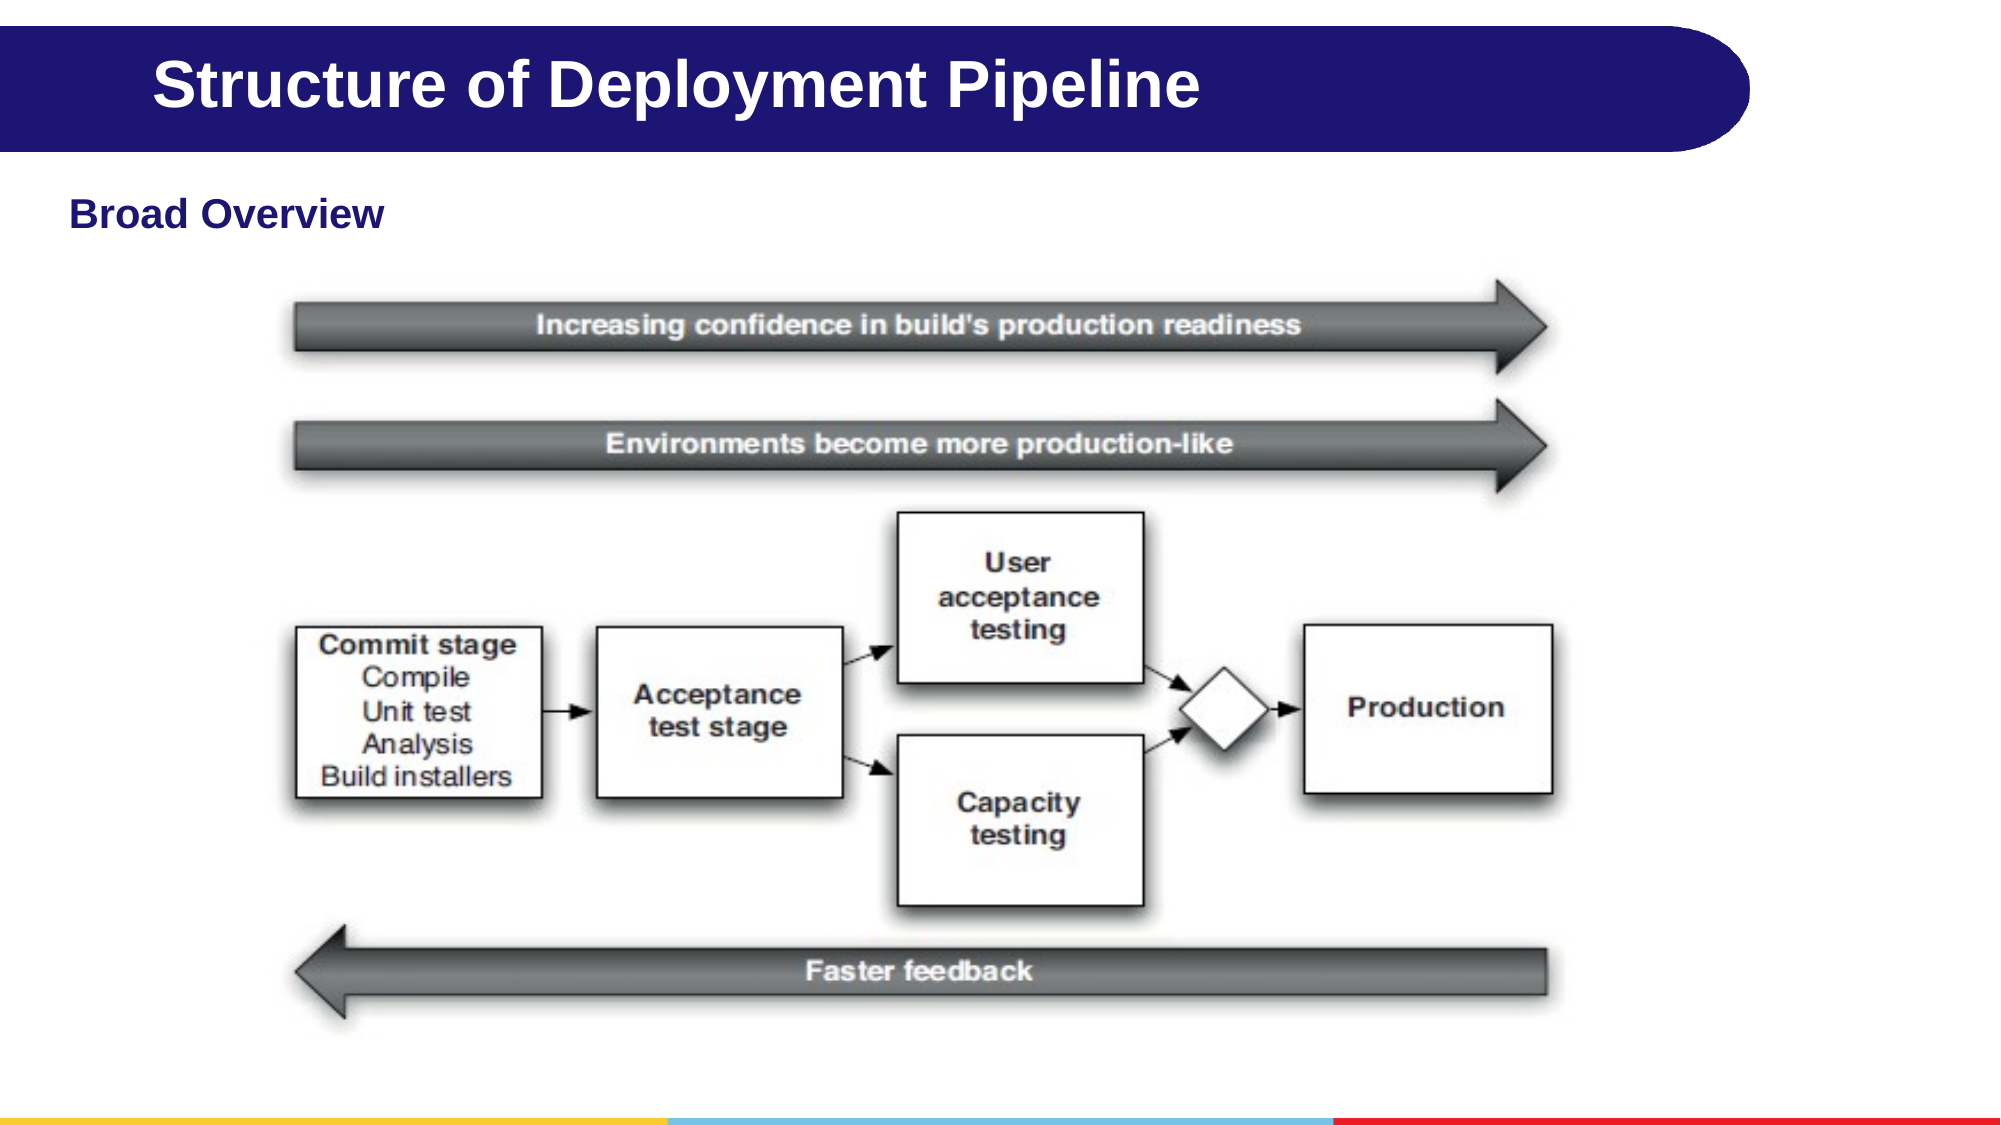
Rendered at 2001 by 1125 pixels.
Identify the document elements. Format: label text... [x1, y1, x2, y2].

picture [0, 26, 1750, 152]
text_box Broad Overview [66, 184, 388, 237]
picture [197, 244, 1607, 1062]
text_box Structure of Deployment Pipeline [150, 38, 1206, 121]
picture [0, 1118, 2000, 1125]
